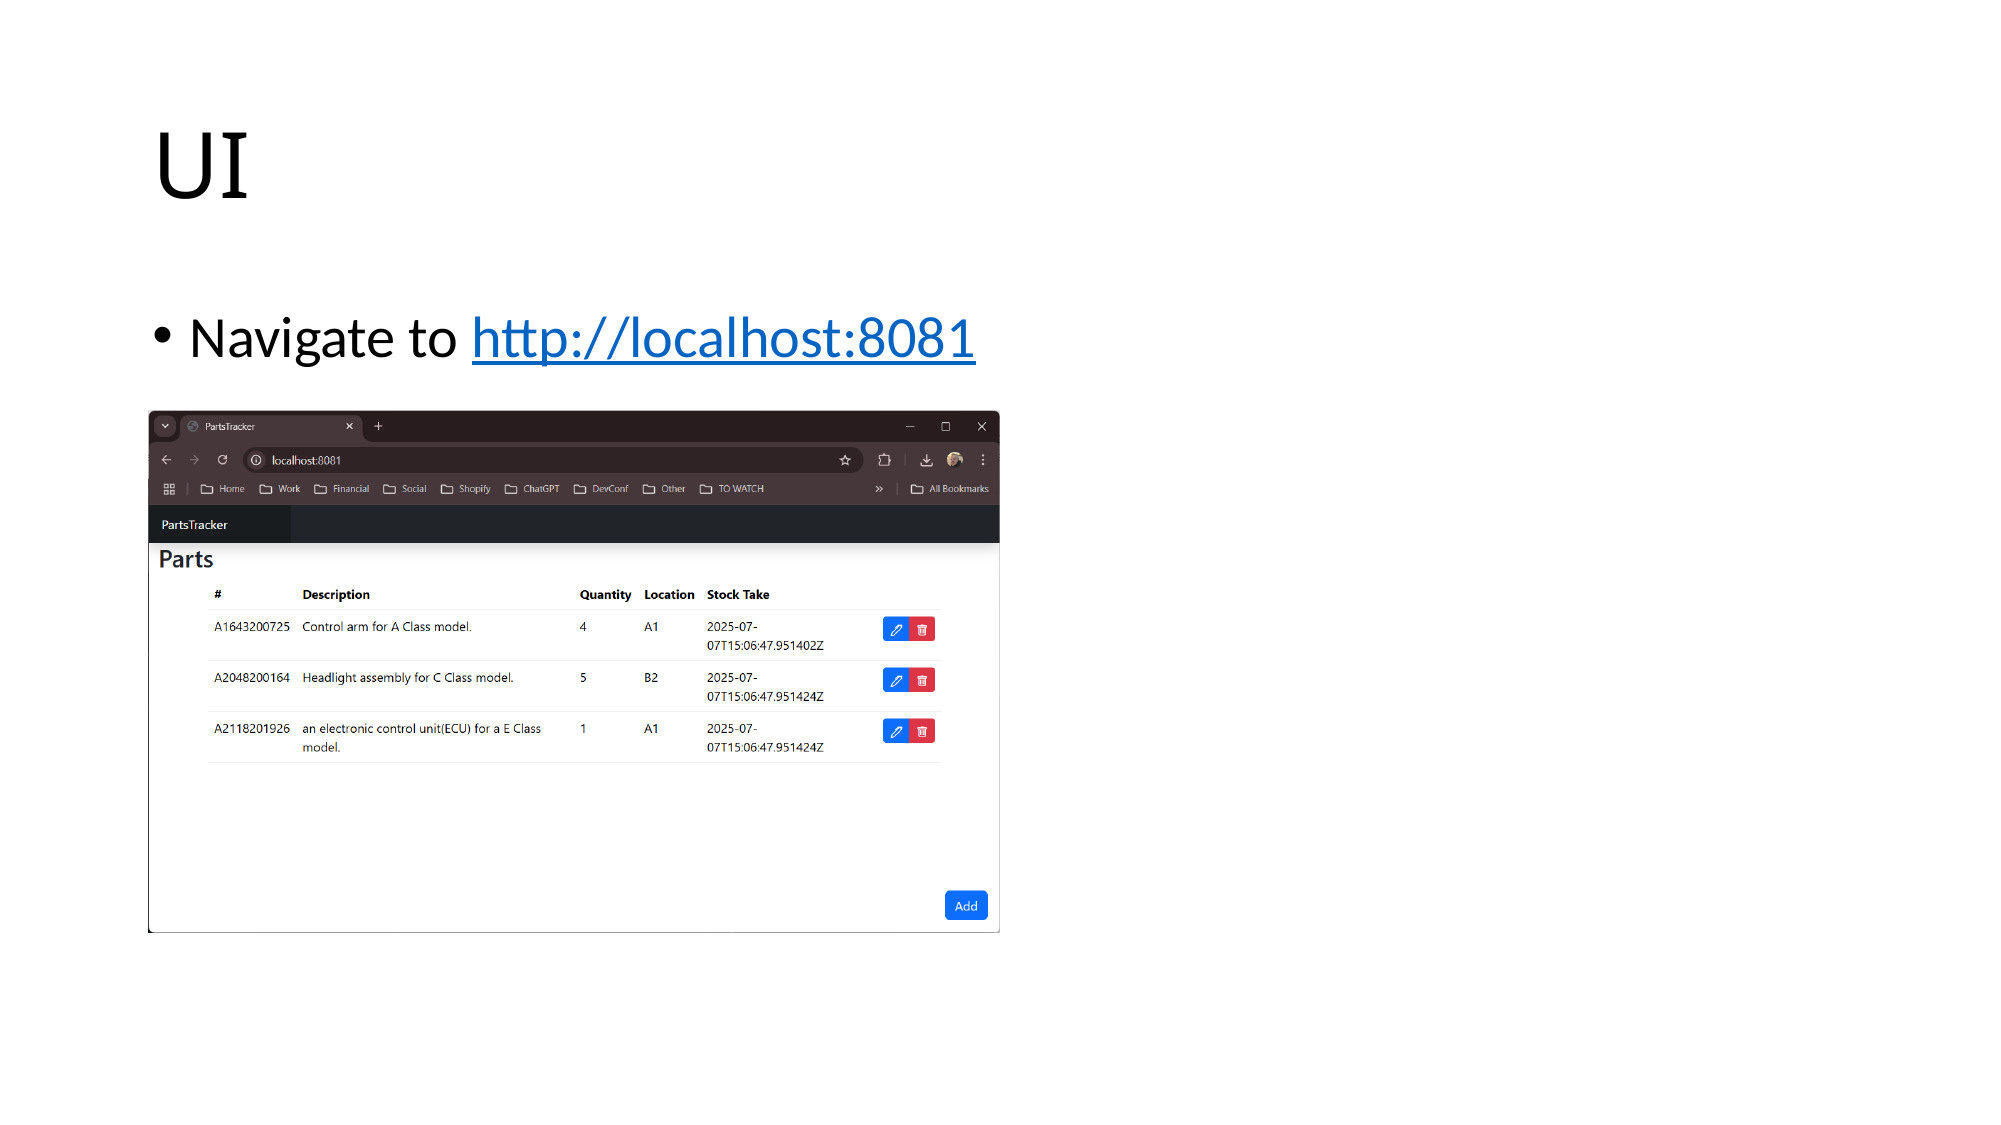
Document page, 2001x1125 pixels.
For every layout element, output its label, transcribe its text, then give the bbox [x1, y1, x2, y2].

picture [148, 410, 1000, 933]
list Navigate to http://localhost:8081 [137, 299, 1863, 1014]
title UI [137, 59, 1863, 278]
